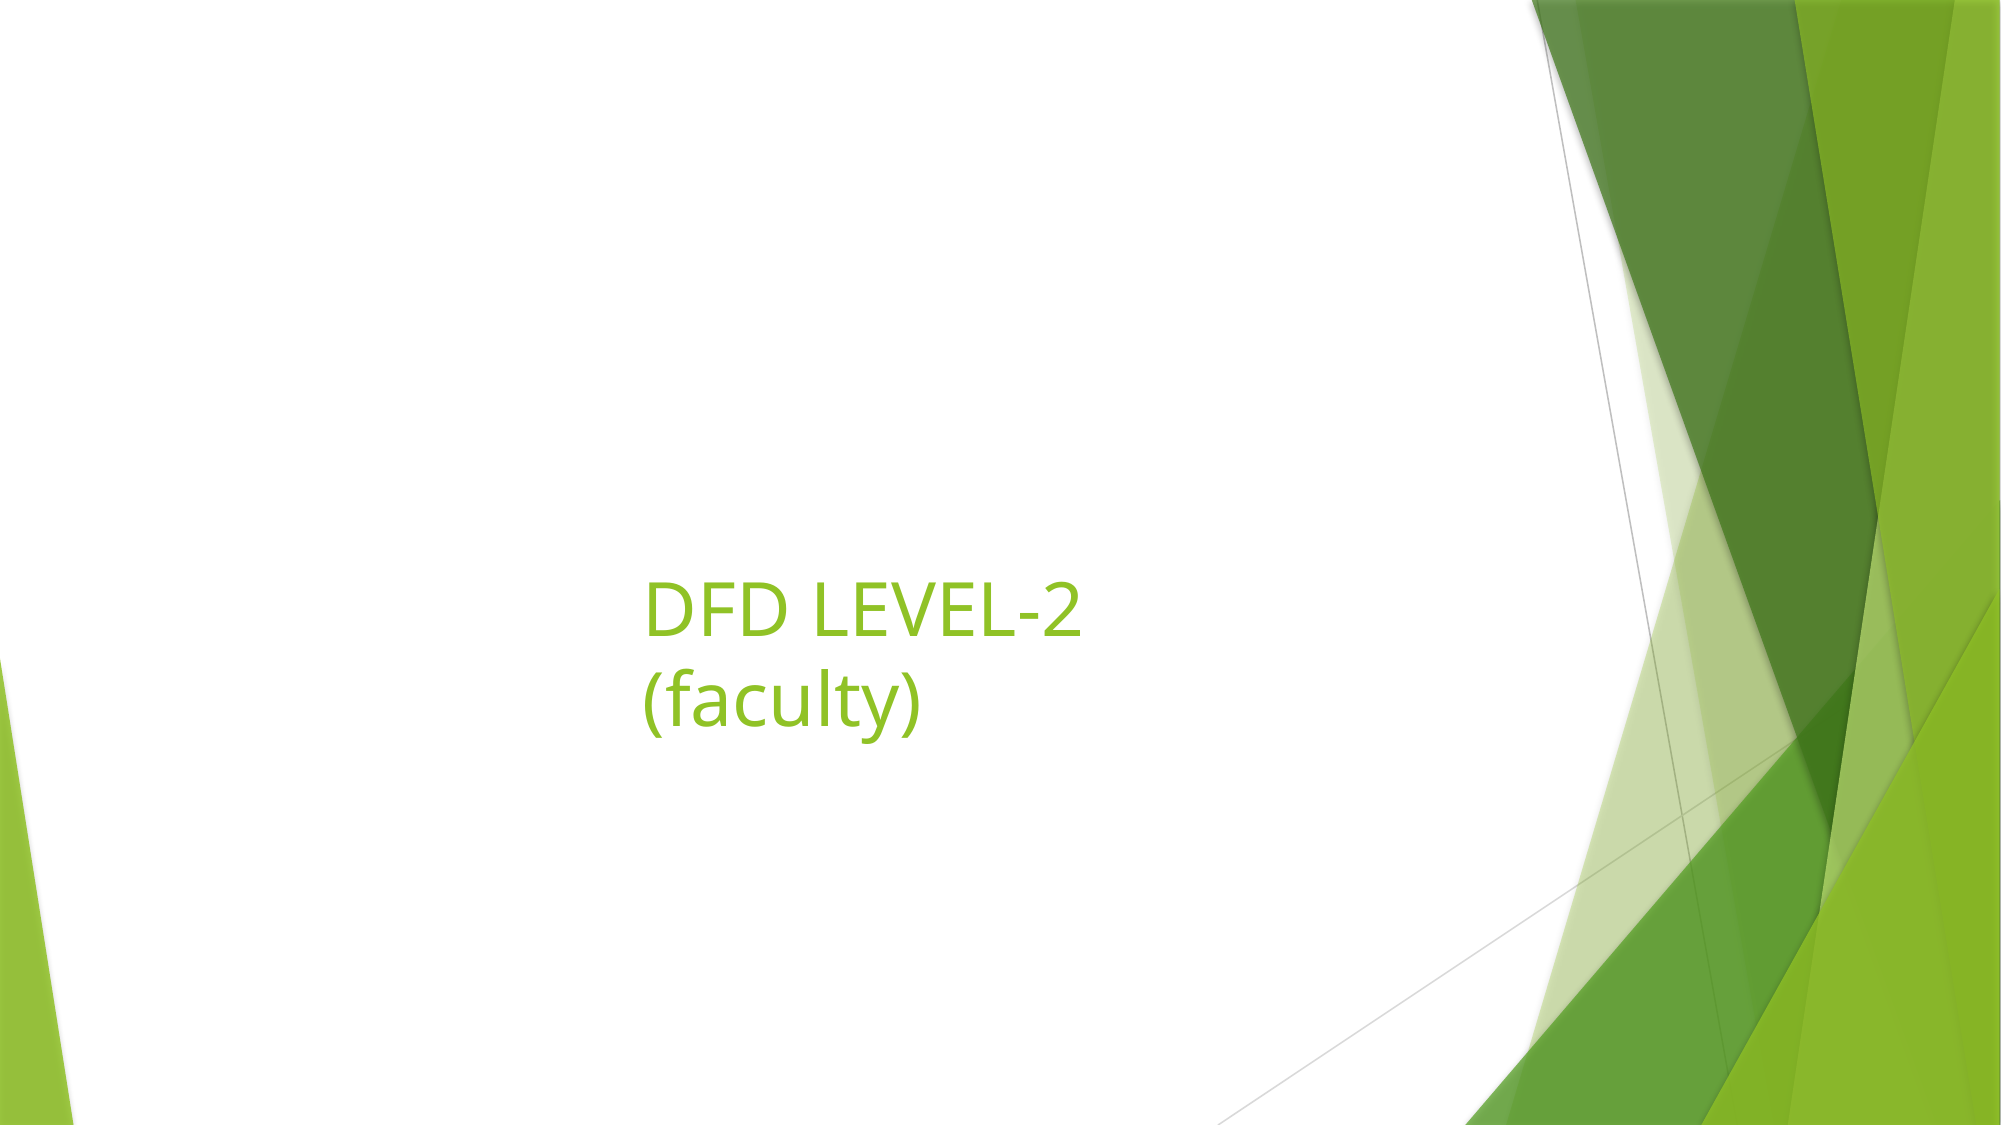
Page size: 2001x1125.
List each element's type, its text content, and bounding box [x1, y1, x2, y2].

title DFD LEVEL-2 (faculty) [627, 554, 2000, 771]
